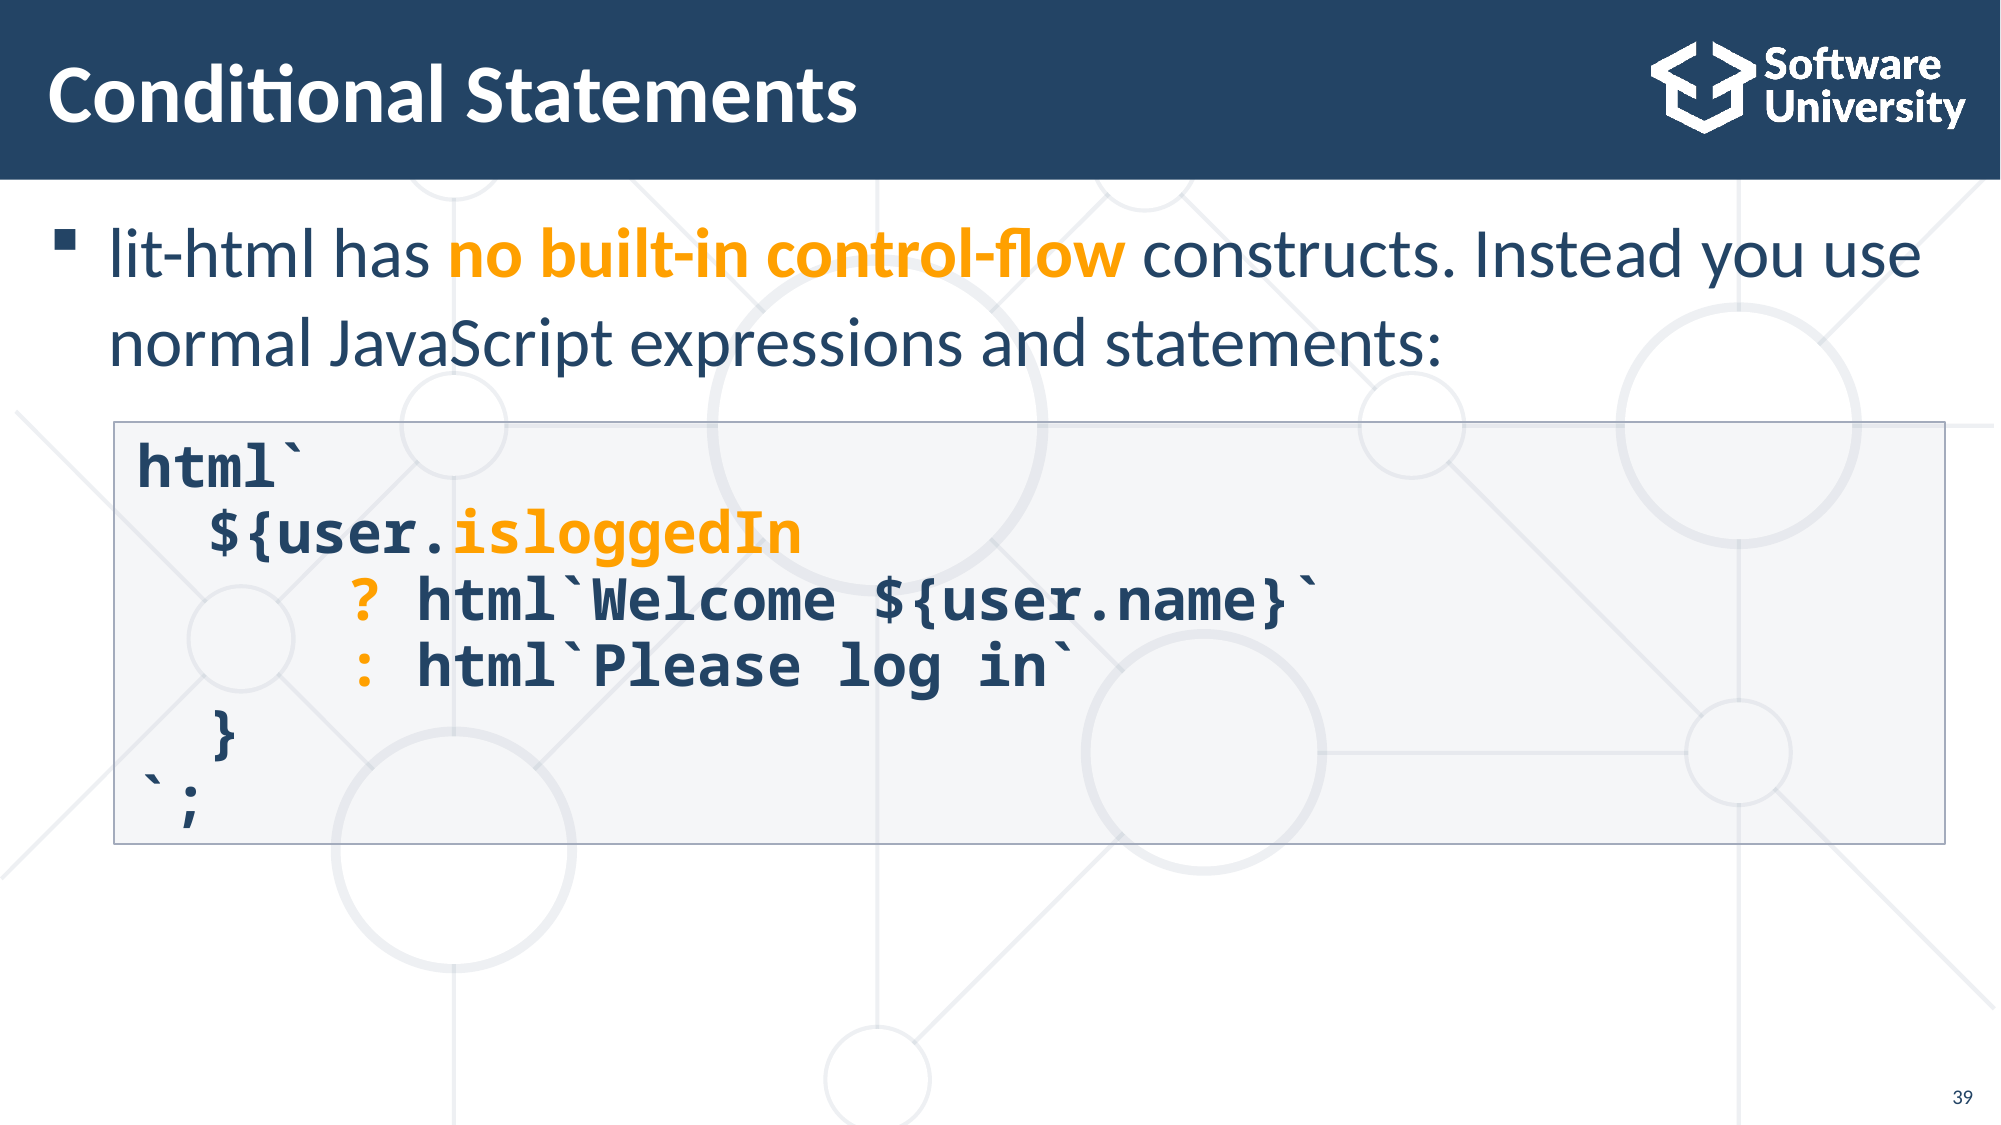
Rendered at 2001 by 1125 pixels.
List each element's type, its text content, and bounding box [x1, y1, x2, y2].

slide_number 39 [1927, 1067, 1989, 1117]
text_box html` ${user.isloggedIn ? html`Welcome ${user.name}` : html`Please log in` } `; [114, 422, 1945, 845]
title Conditional Statements [31, 16, 1625, 162]
picture [1651, 41, 1966, 134]
list lit-html has no built-in control-flow constructs. Instead you use normal JavaScript expressions and statements: [31, 196, 1970, 1104]
